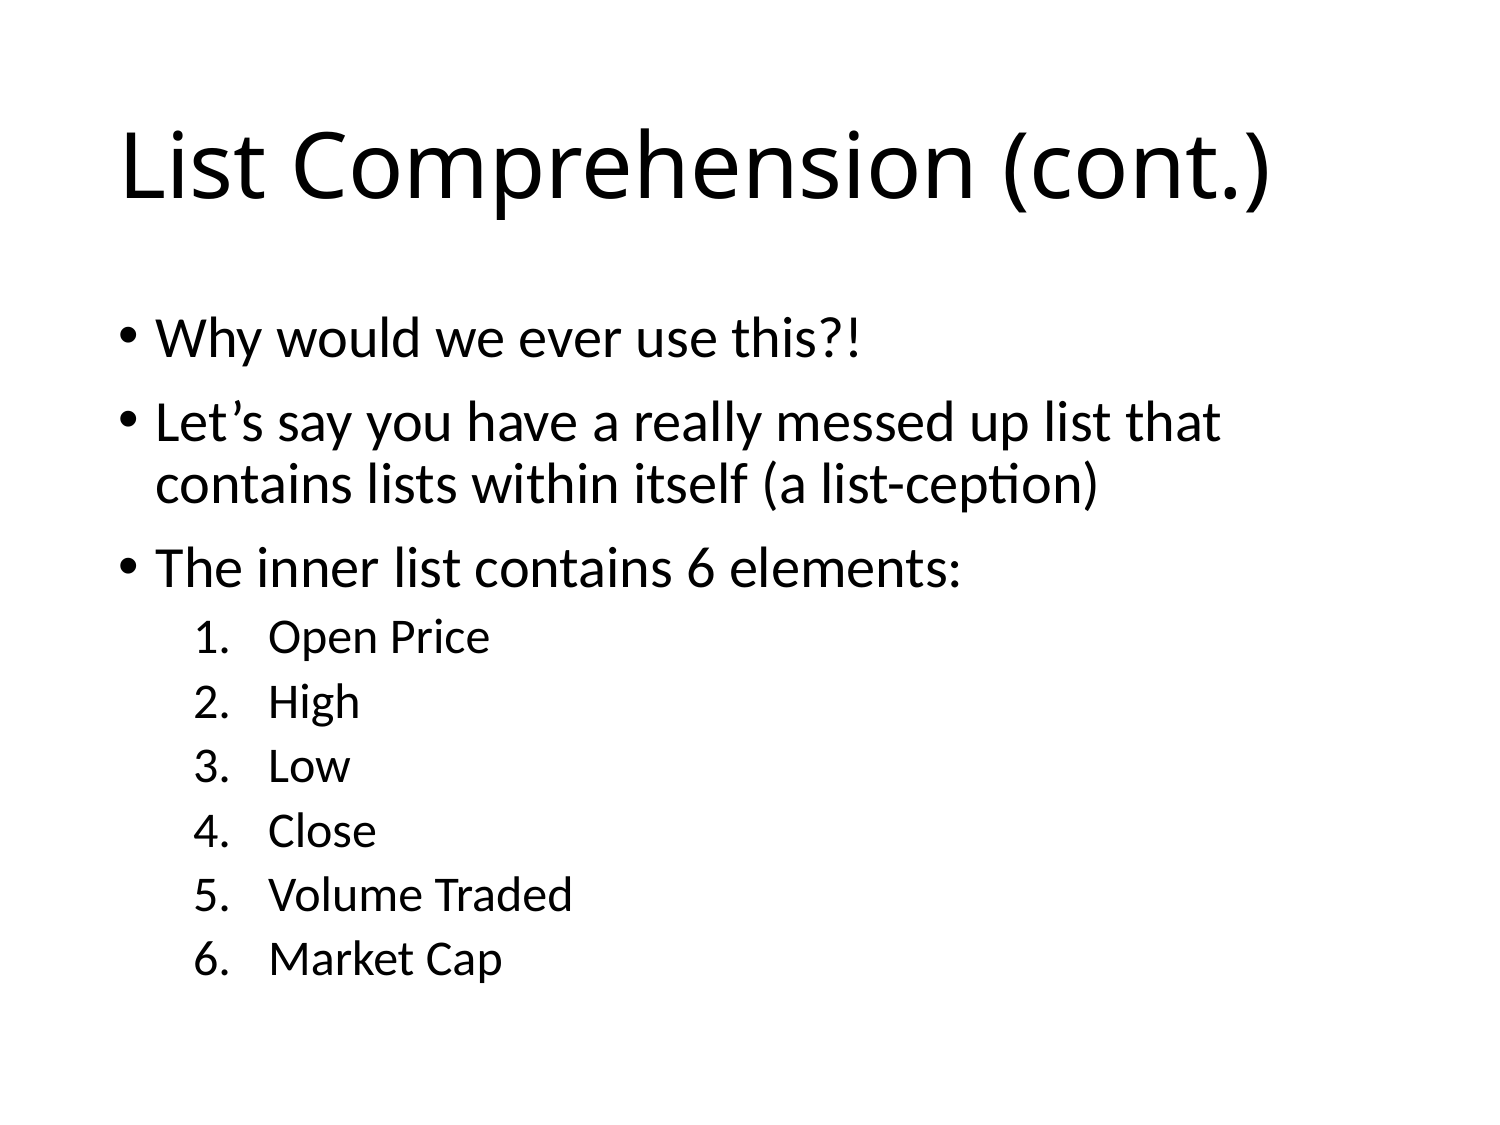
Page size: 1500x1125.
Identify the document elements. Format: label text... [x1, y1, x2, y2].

title List Comprehension (cont.) [103, 59, 1397, 278]
list Why would we ever use this?! Let’s say you have a really messed up list that contains lists within itself (a list-ception) The inner list contains 6 elements: Open Price High Low Close Volume Traded Market Cap [103, 299, 1397, 1014]
